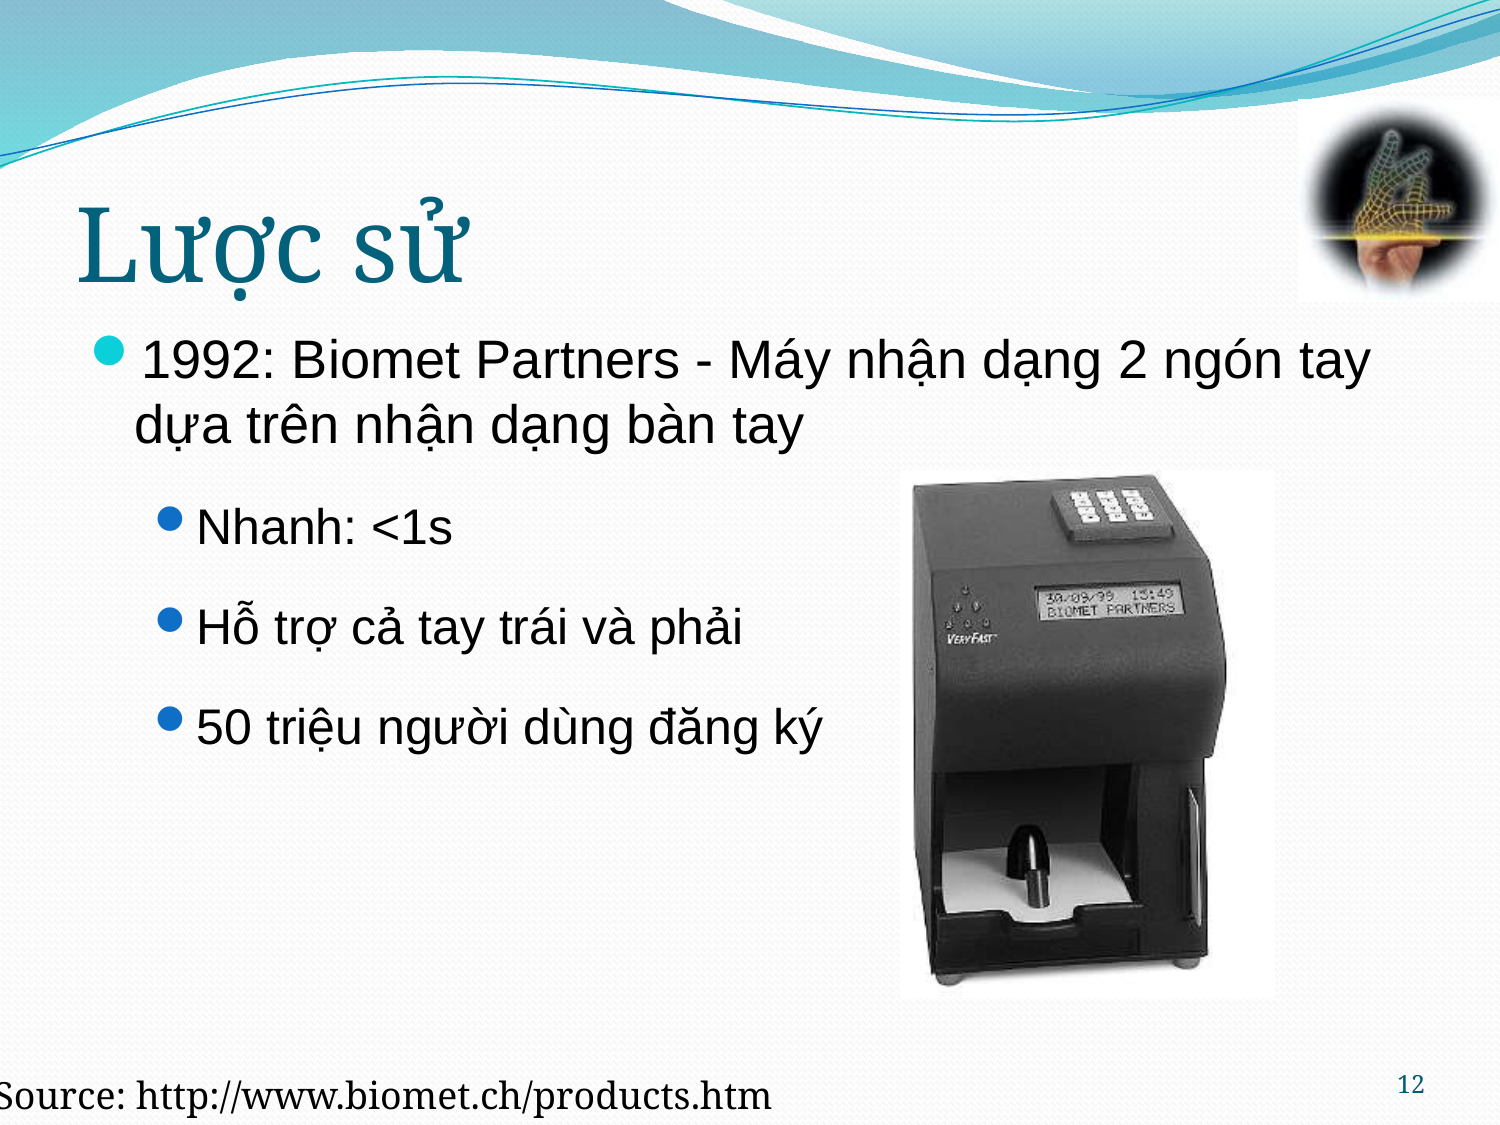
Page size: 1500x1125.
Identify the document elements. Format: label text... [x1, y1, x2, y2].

slide_number 12 [1299, 1042, 1425, 1103]
list 1992: Biomet Partners - Máy nhận dạng 2 ngón tay dựa trên nhận dạng bàn tay Nhanh: <1s Hỗ trợ cả tay trái và phải 50 triệu người dùng đăng ký [75, 317, 1425, 1038]
list Tổng quan – Xử lý [892, 471, 1282, 1010]
picture [1298, 99, 1500, 302]
title Lược sử [75, 115, 1425, 303]
picture [899, 470, 1276, 998]
text_box Source: http://www.biomet.ch/products.htm [0, 1064, 789, 1125]
